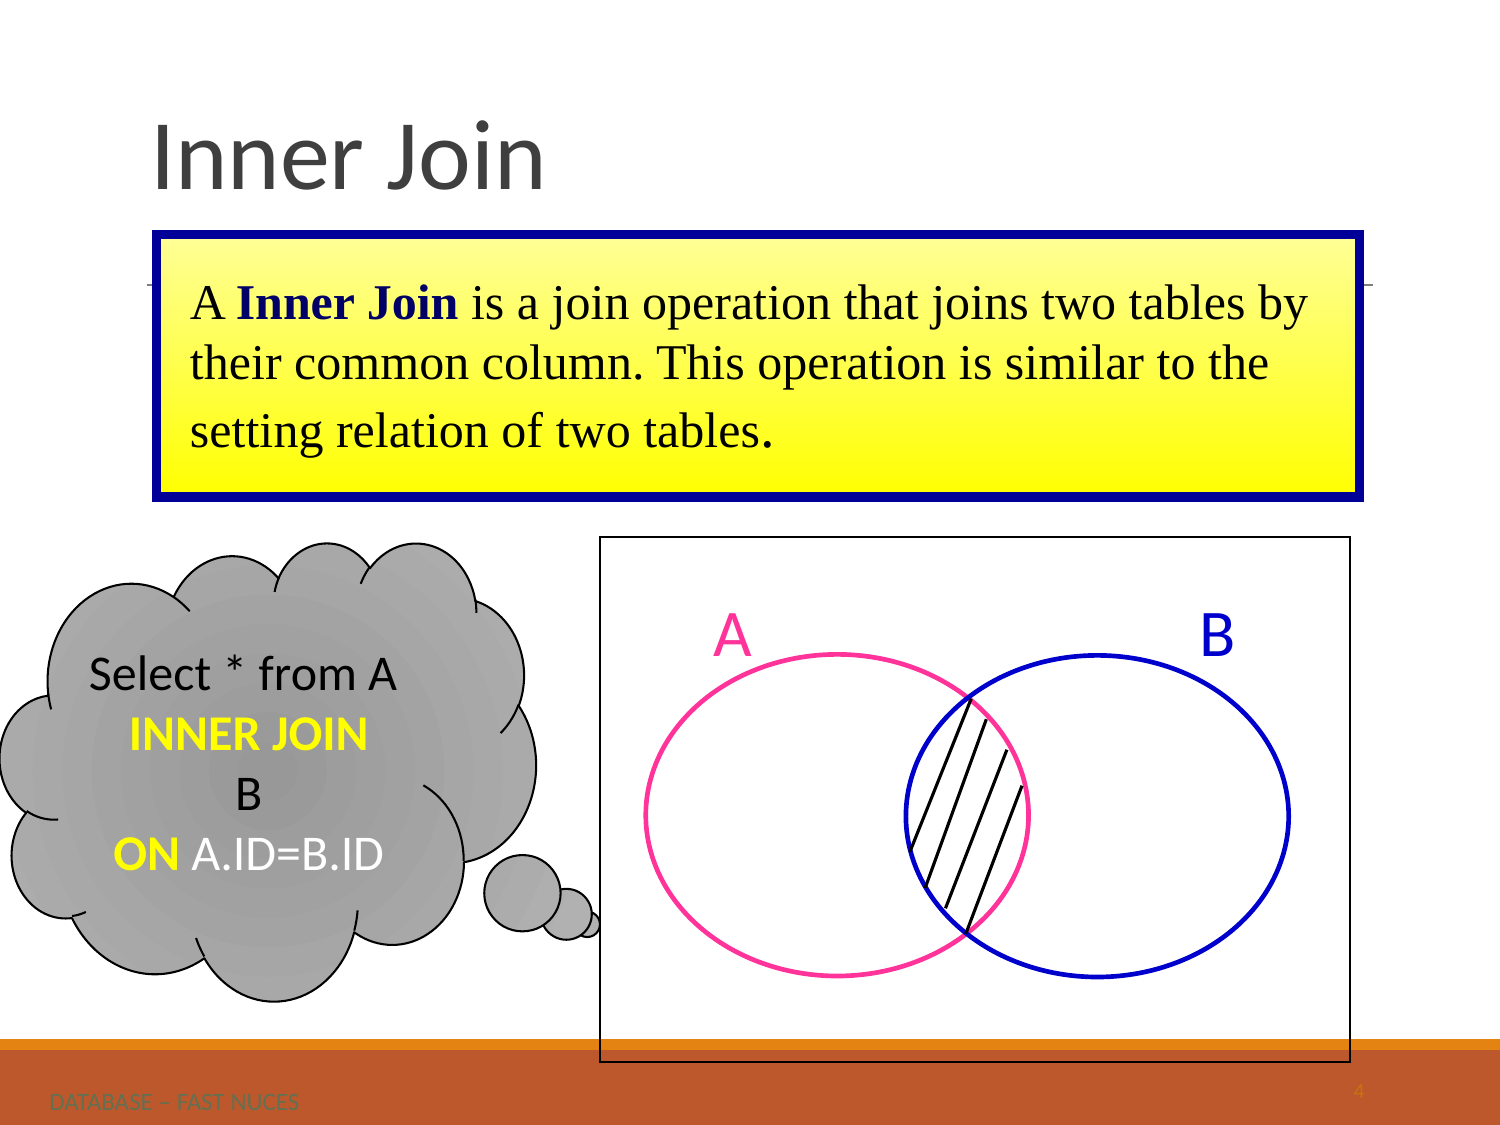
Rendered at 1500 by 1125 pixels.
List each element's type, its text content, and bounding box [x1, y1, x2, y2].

slide_number ‹#› [1218, 1059, 1380, 1120]
text_box Select * from A INNER JOIN B ON A.ID=B.ID [0, 543, 537, 1002]
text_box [599, 536, 1351, 1063]
text_box Select * from A INNER JOIN B ON A.ID=B.ID [484, 855, 594, 940]
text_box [909, 698, 1023, 934]
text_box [112, 234, 1363, 498]
text_box DATABASE – FAST NUCES [34, 1087, 1038, 1113]
title Inner Join [135, 47, 1373, 215]
